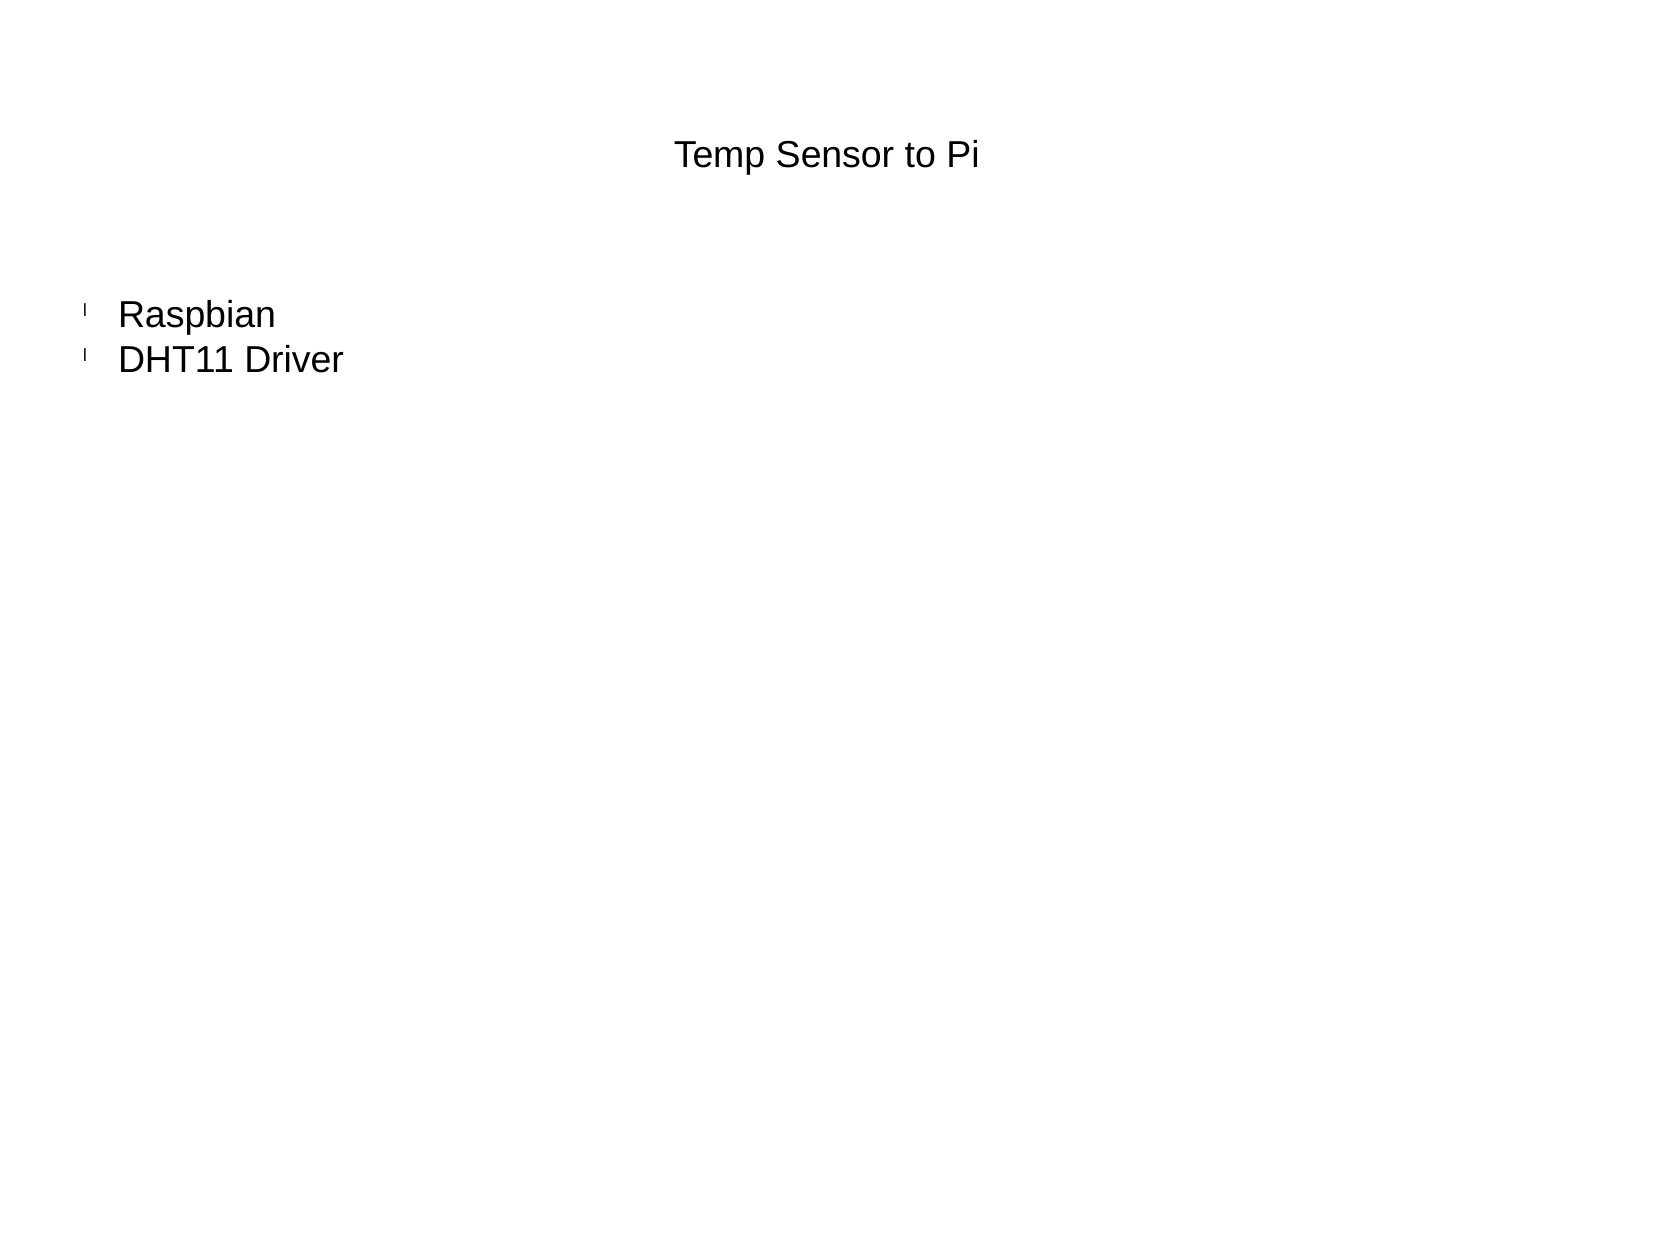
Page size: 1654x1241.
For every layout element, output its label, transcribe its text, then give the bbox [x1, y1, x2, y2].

text_box Raspbian DHT11 Driver [82, 290, 1538, 1010]
text_box Temp Sensor to Pi [82, 49, 1571, 257]
